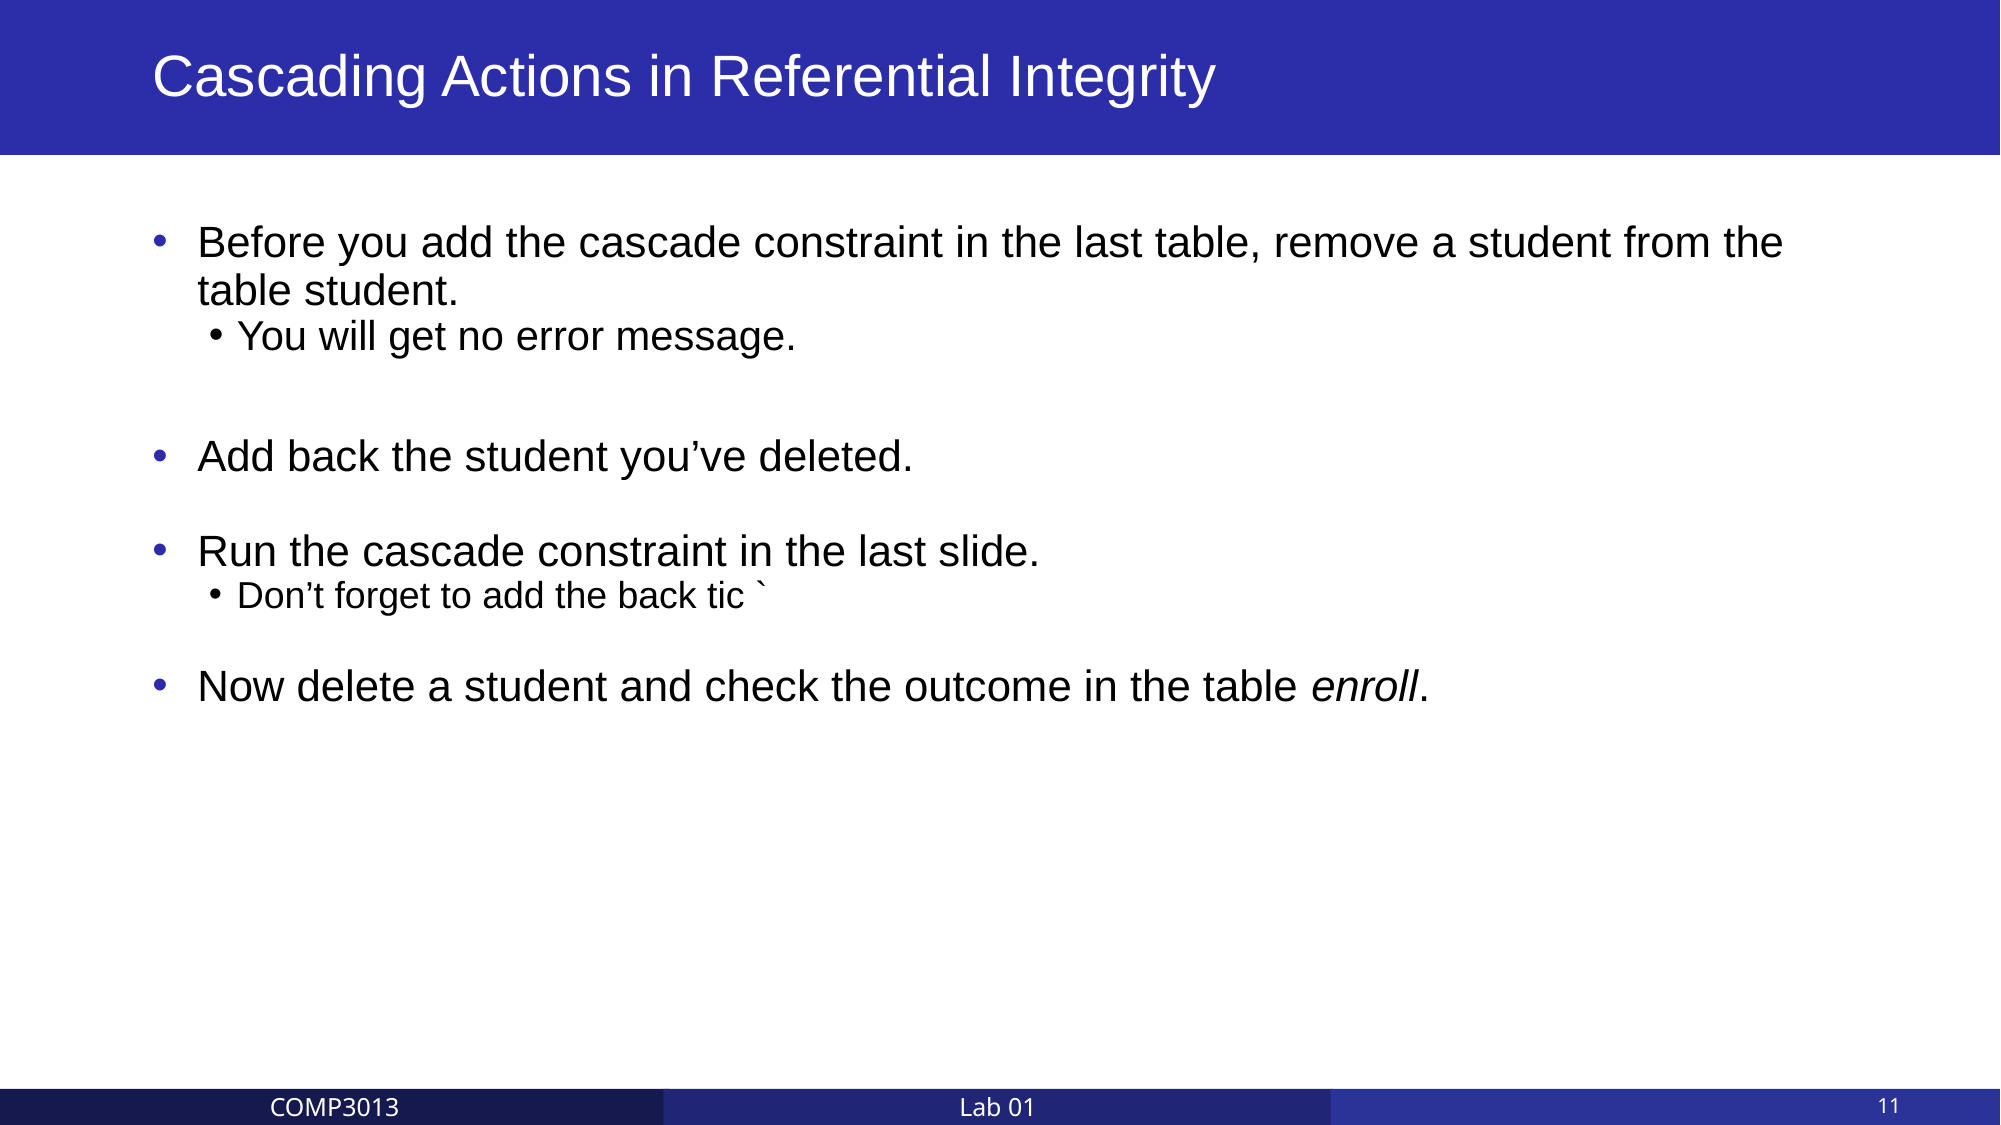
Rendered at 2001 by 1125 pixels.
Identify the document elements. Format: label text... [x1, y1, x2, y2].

title Cascading Actions in Referential Integrity [137, 7, 1863, 147]
list Before you add the cascade constraint in the last table, remove a student from the table student. You will get no error message. Add back the student you’ve deleted. Run the cascade constraint in the last slide. Don’t forget to add the back tic ` Now delete a student and check the outcome in the table enroll. [137, 212, 1863, 1014]
